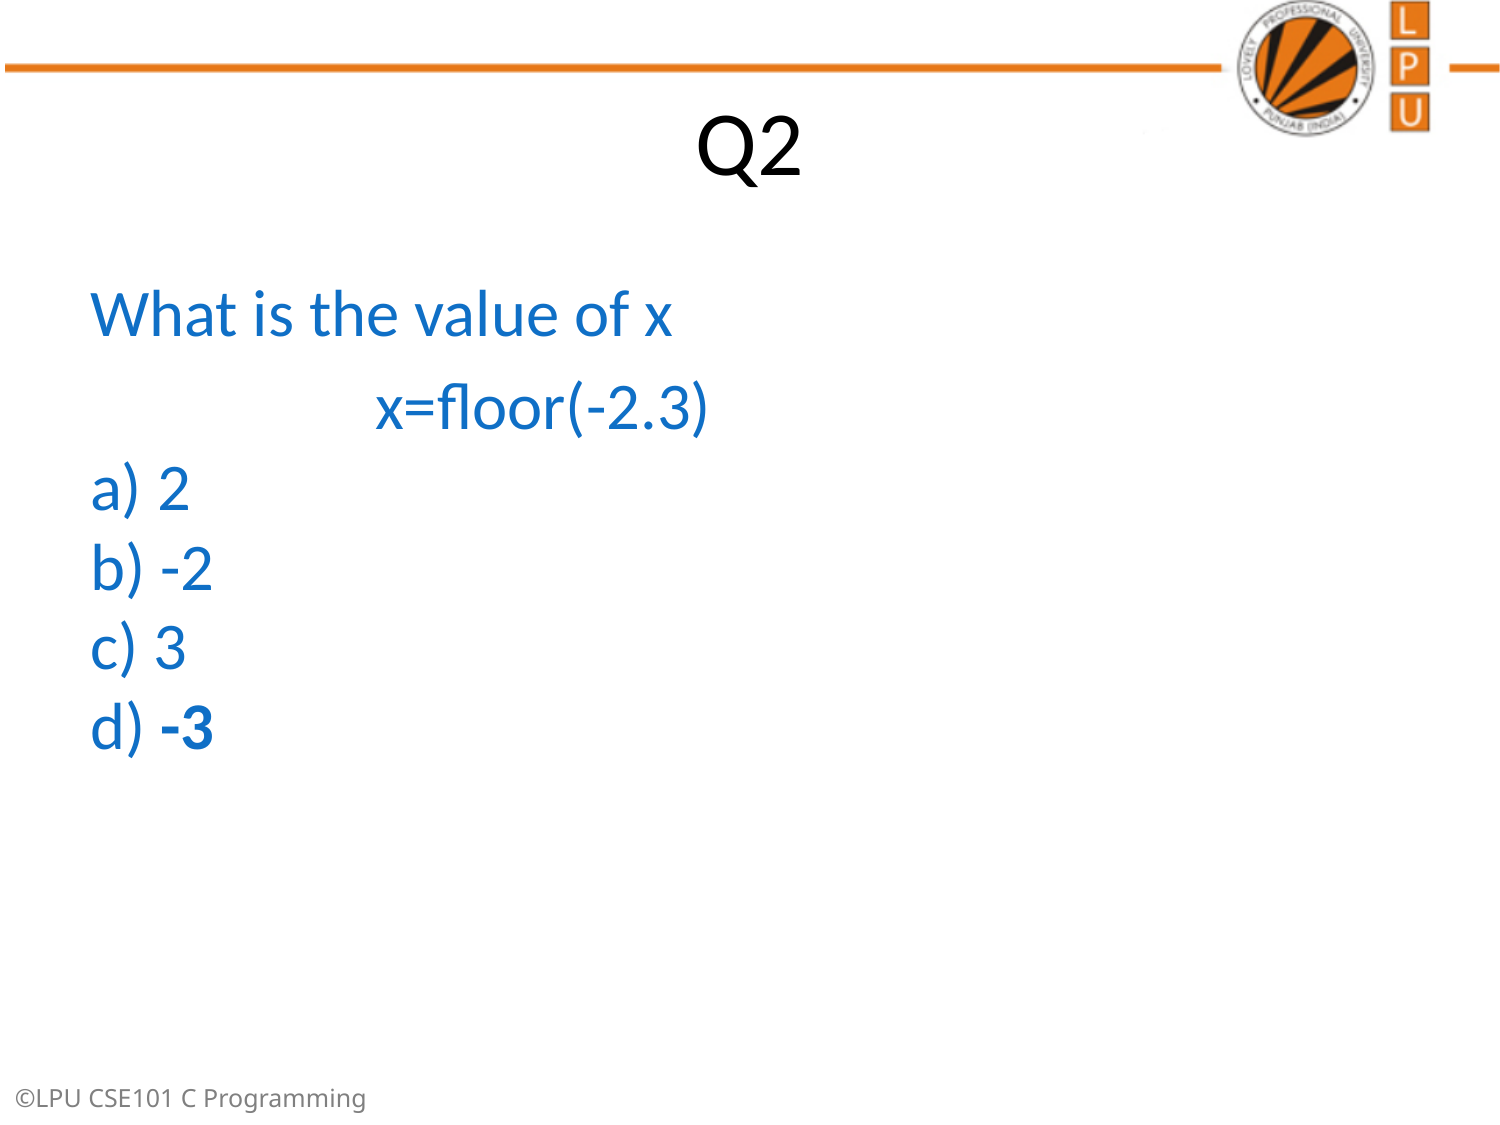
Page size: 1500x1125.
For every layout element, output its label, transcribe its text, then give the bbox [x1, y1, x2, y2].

list What is the value of x x=floor(-2.3) a) 2 b) -2 c) 3 d) -3 [75, 262, 1425, 1005]
picture [5, 0, 1500, 155]
title Q2 [75, 45, 1425, 233]
